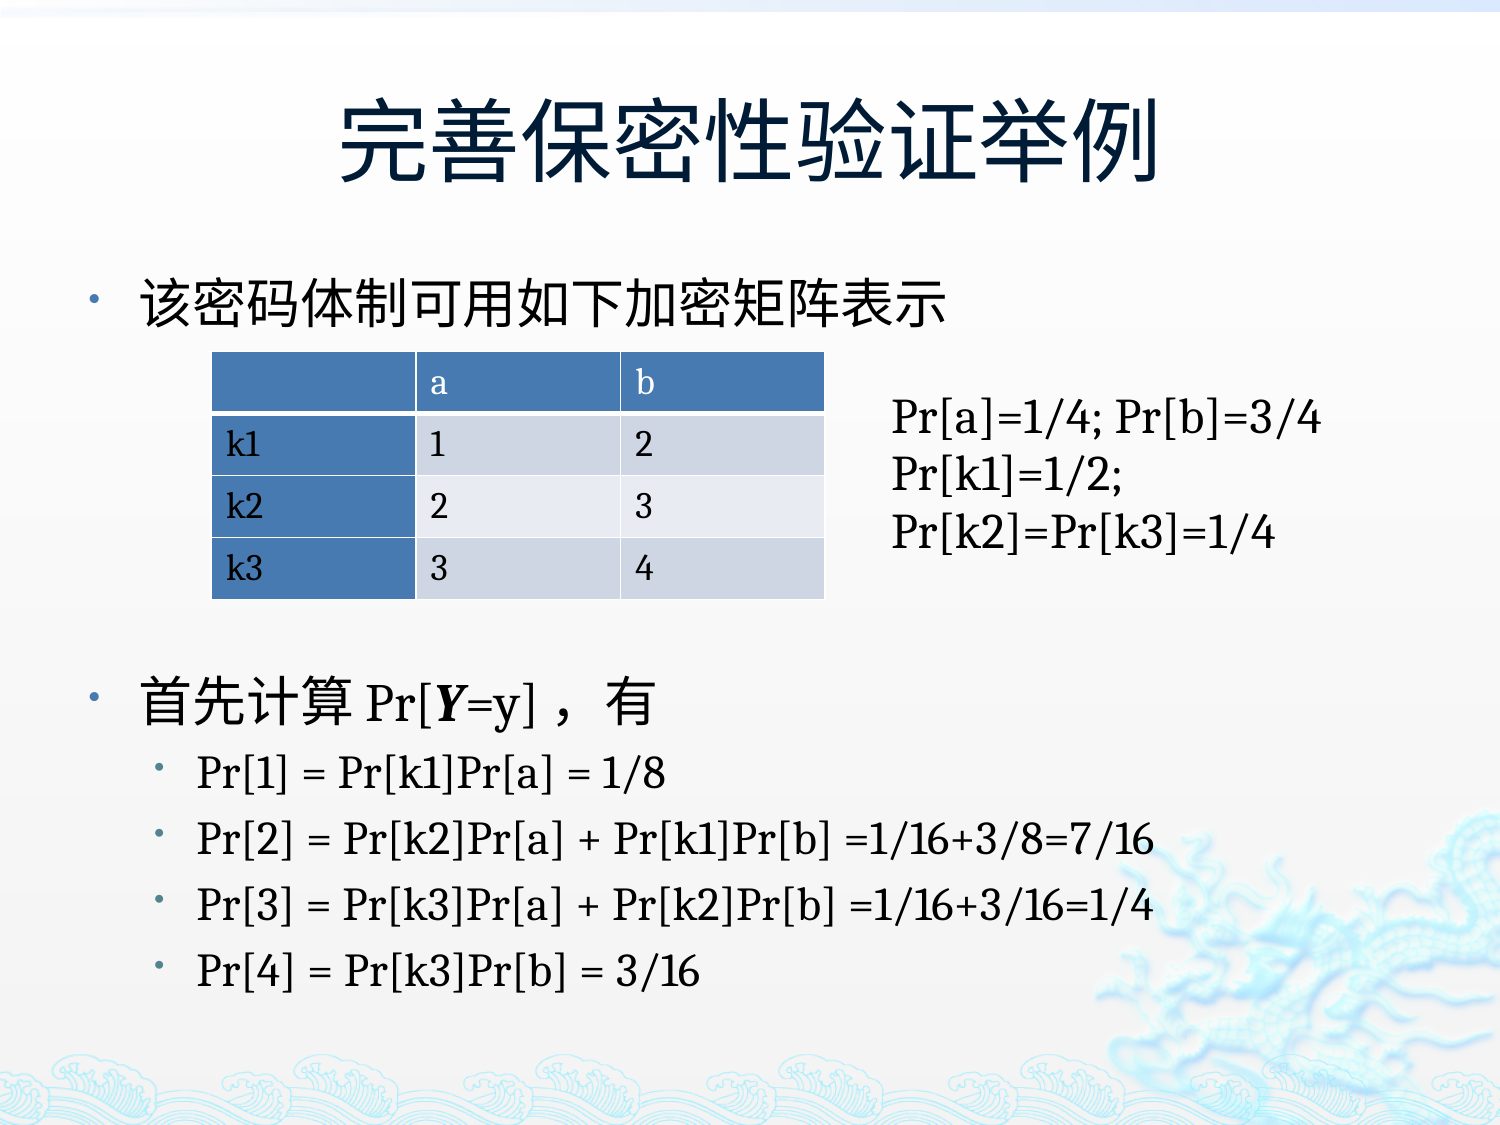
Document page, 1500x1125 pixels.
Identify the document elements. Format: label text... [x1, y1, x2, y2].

table_cell k2 [212, 476, 415, 537]
list 该密码体制可用如下加密矩阵表示 首先计算Pr[Y=y]，有 Pr[1] = Pr[k1]Pr[a] = 1/8 Pr[2] = Pr[k2]Pr[a] + Pr[k1]Pr[b] =1/16+3/8=7/16 Pr[3] = Pr[k3]Pr[a] + Pr[k2]Pr[b] =1/16+3/16=1/4 Pr[4] = Pr[k3]Pr[b] = 3/16 [75, 262, 1425, 1005]
table_header [212, 352, 415, 411]
table_cell k3 [212, 538, 415, 599]
table_cell 2 [621, 416, 824, 475]
text_box Pr[a]=1/4; Pr[b]=3/4 Pr[k1]=1/2; Pr[k2]=Pr[k3]=1/4 [831, 375, 1465, 575]
table_header a [417, 352, 620, 411]
table_cell k1 [212, 416, 415, 475]
table_cell 2 [417, 476, 620, 537]
title 完善保密性验证举例 [75, 45, 1425, 233]
table_cell 4 [621, 538, 824, 599]
table_cell 3 [417, 538, 620, 599]
table_cell 1 [417, 416, 620, 475]
table_header b [621, 352, 824, 411]
table_cell 3 [621, 476, 824, 537]
